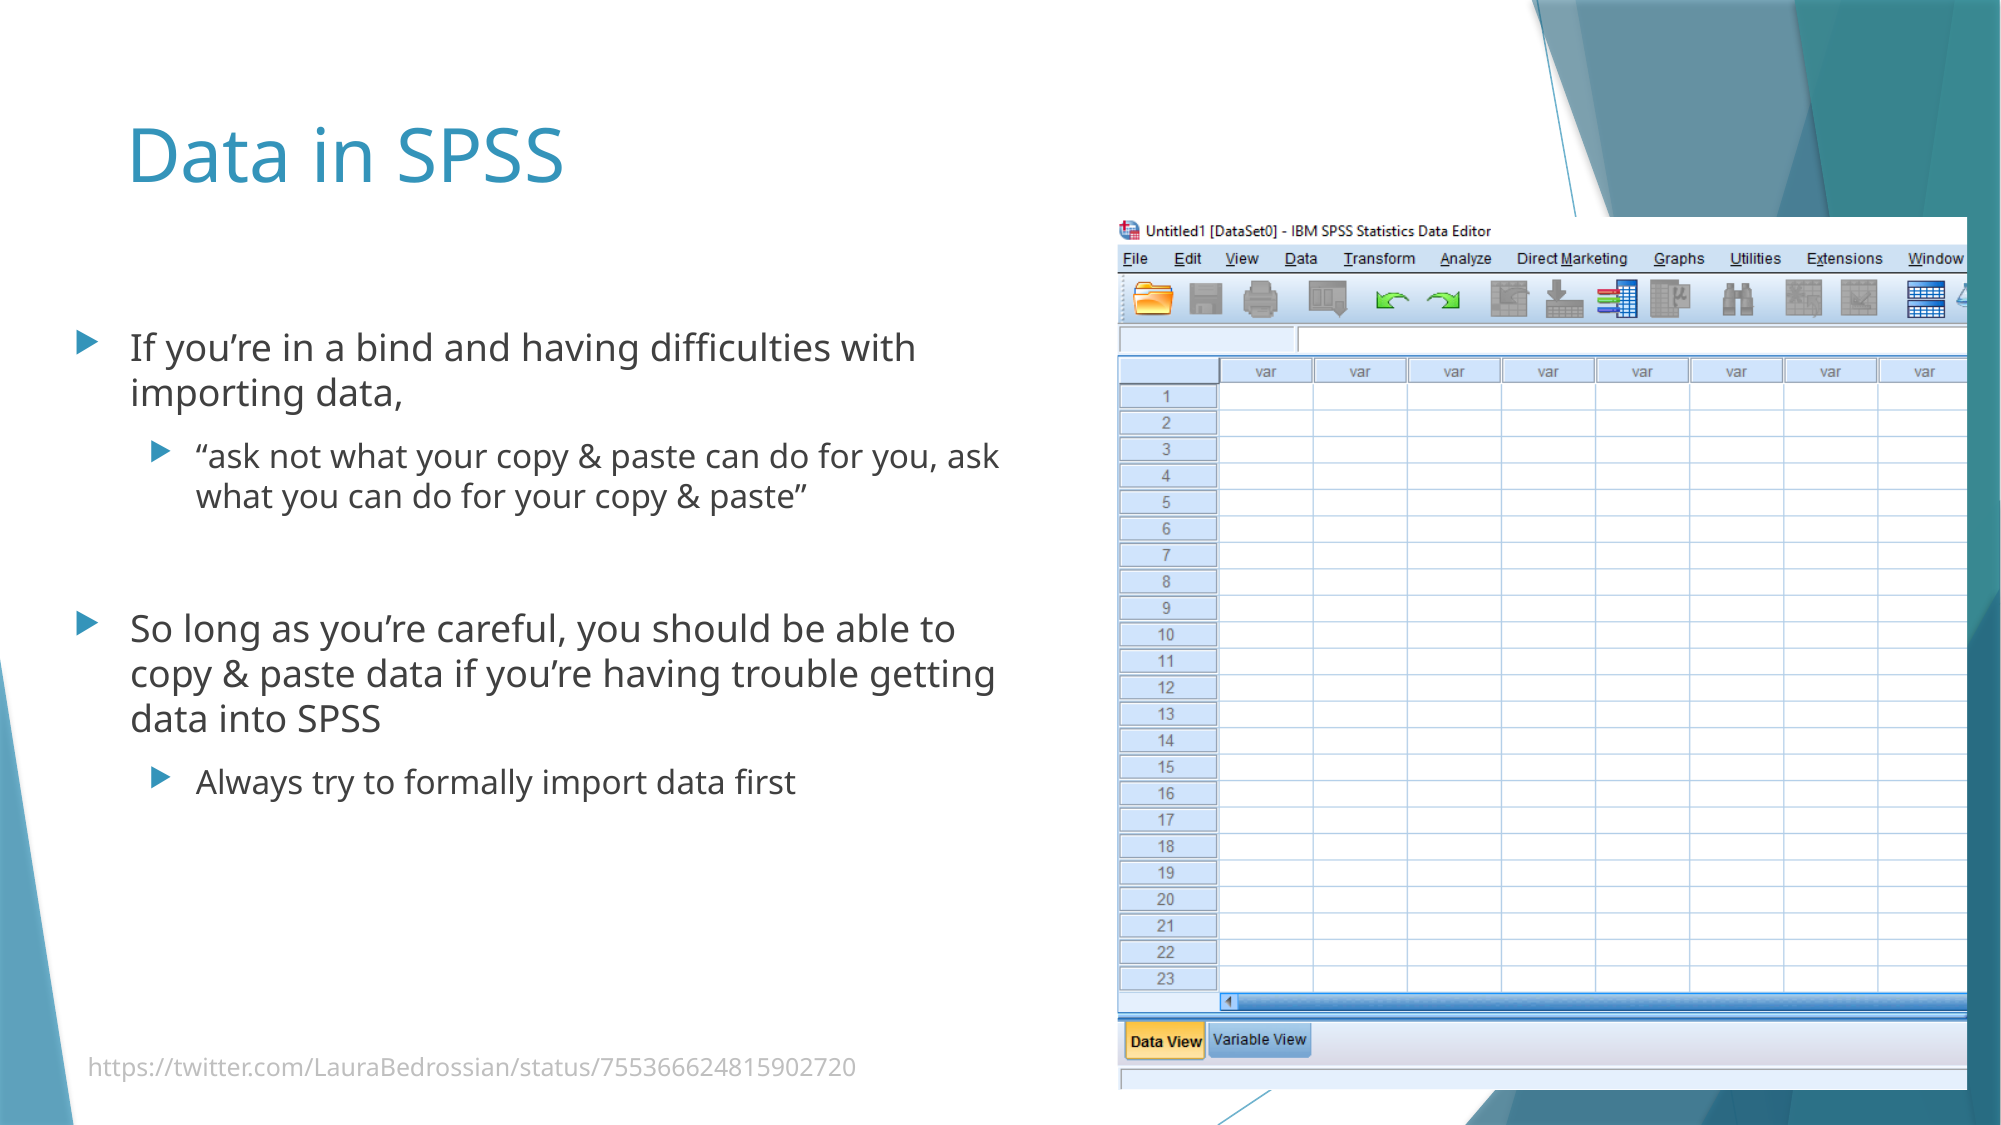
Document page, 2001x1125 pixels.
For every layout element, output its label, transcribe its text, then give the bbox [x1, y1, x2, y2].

text_box https://twitter.com/LauraBedrossian/status/755366624815902720 [72, 1044, 1066, 1089]
list If you’re in a bind and having difficulties with importing data, “ask not what your copy & paste can do for you, ask what you can do for your copy & paste” So long as you’re careful, you should be able to copy & paste data if you’re having trouble getting data into SPSS Always try to formally import data first [58, 316, 1055, 954]
title Data in SPSS [111, 99, 1522, 317]
picture [1117, 217, 1968, 1090]
